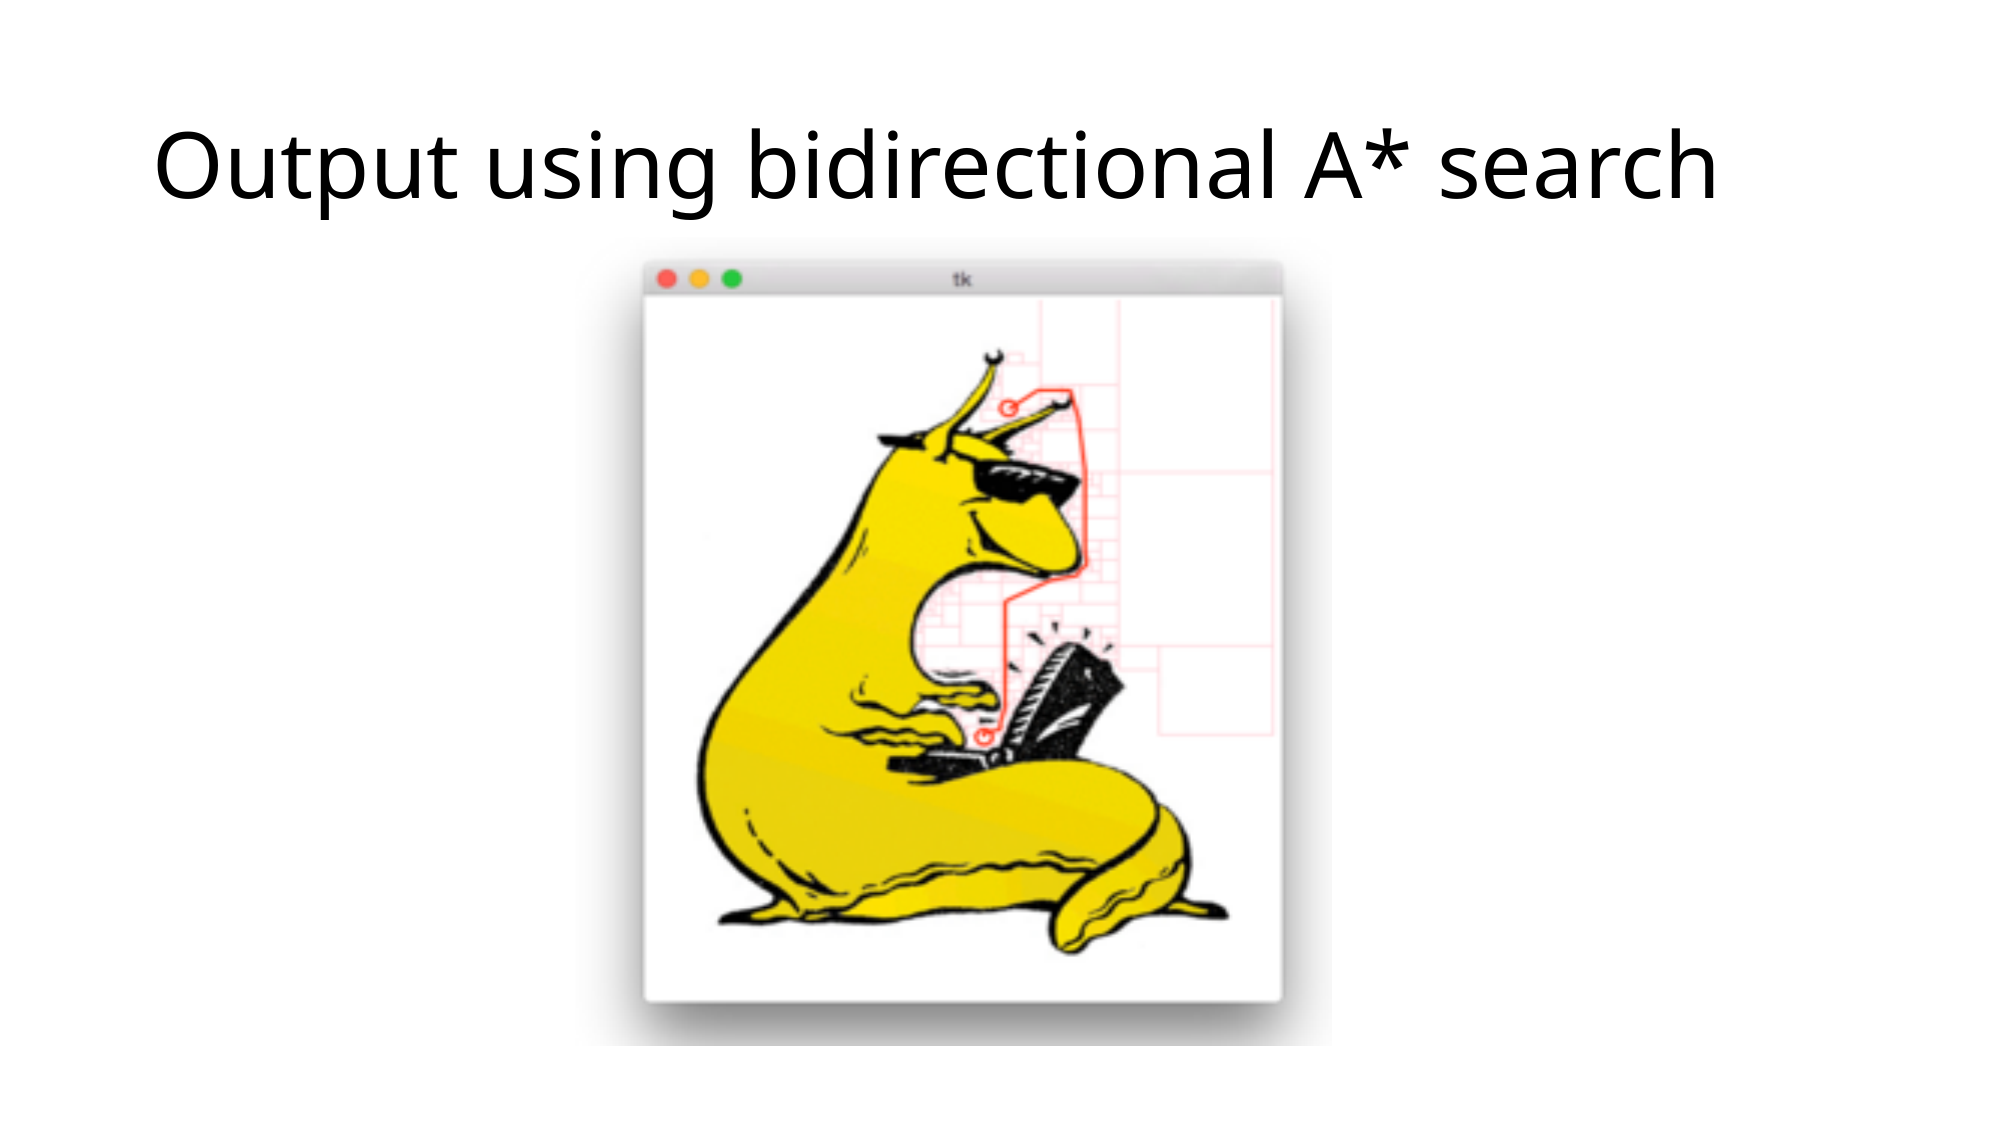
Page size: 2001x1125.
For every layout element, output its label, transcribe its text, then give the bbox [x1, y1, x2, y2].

title Output using bidirectional A* search [137, 59, 1863, 278]
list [574, 237, 1332, 1046]
